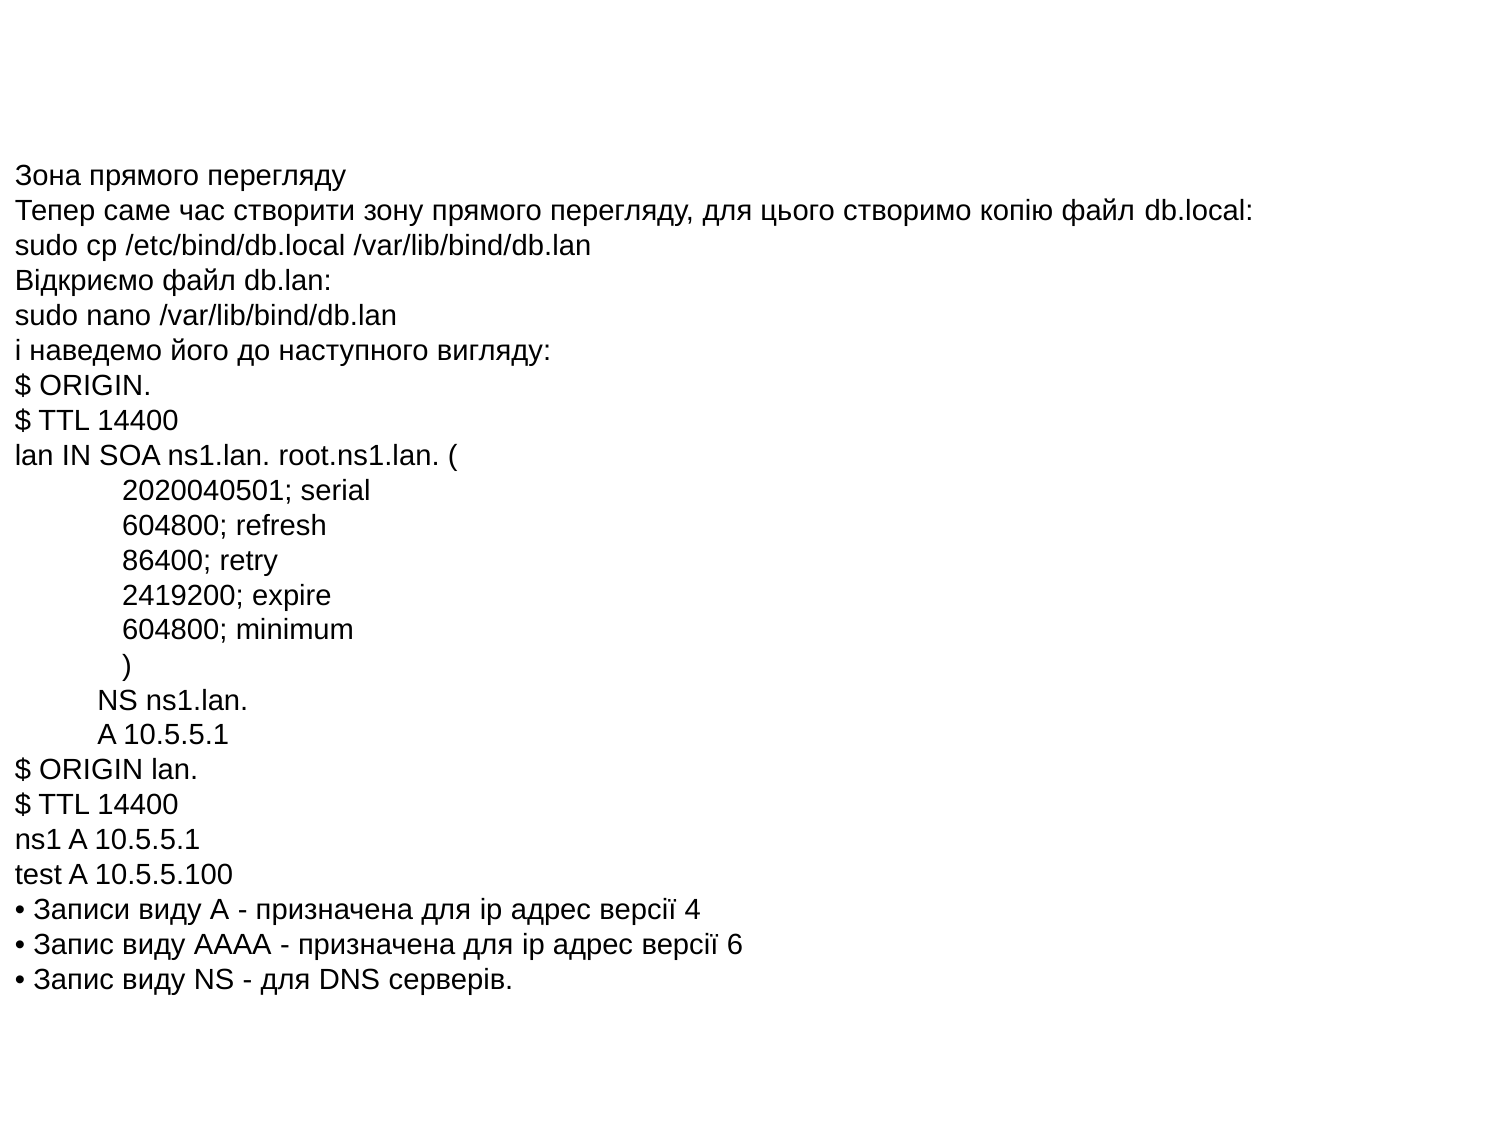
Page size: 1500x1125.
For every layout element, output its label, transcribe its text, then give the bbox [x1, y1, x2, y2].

text_box Зона прямого перегляду Тепер саме час створити зону прямого перегляду, для цього створимо копію файл db.local: sudo cp /etc/bind/db.local /var/lib/bind/db.lan Відкриємо файл db.lan: sudo nano /var/lib/bind/db.lan і наведемо його до наступного вигляду: $ ORIGIN. $ TTL 14400 lan IN SOA ns1.lan. root.ns1.lan. ( 2020040501; serial 604800; refresh 86400; retry 2419200; expire 604800; minimum ) NS ns1.lan. A 10.5.5.1 $ ORIGIN lan. $ TTL 14400 ns1 A 10.5.5.1 test A 10.5.5.100 • Записи виду А - призначена для ip адрес версії 4 • Запис виду АААА - призначена для ip адрес версії 6 • Запис виду NS - для DNS серверів. [0, 148, 1500, 1003]
